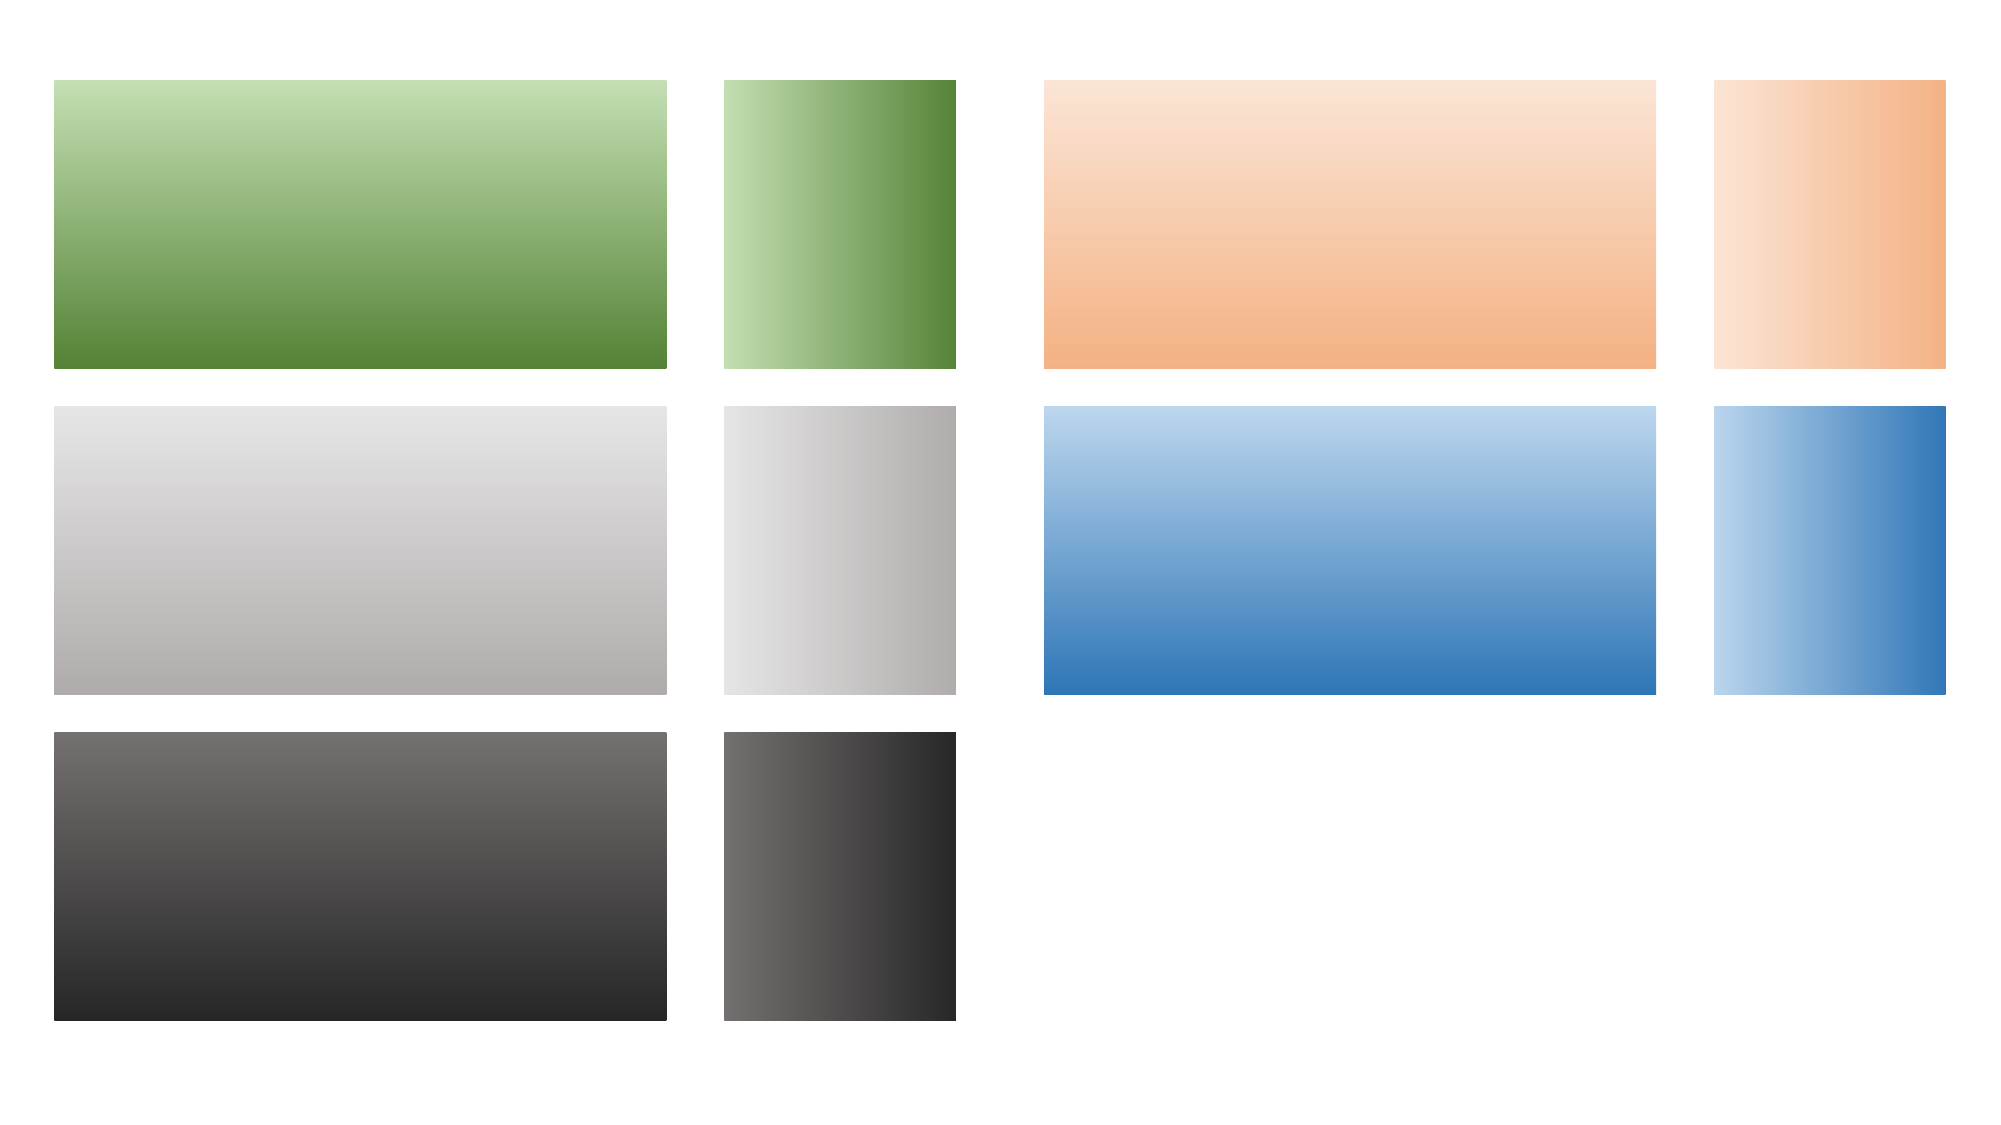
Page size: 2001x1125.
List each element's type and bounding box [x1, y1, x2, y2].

text_box [53, 79, 667, 370]
text_box [723, 405, 957, 696]
text_box [1043, 405, 1657, 696]
text_box [1713, 79, 1947, 370]
text_box [723, 79, 957, 370]
text_box [1713, 405, 1947, 696]
text_box [723, 731, 957, 1022]
text_box [53, 731, 667, 1022]
text_box [53, 405, 667, 696]
text_box [1043, 79, 1657, 370]
